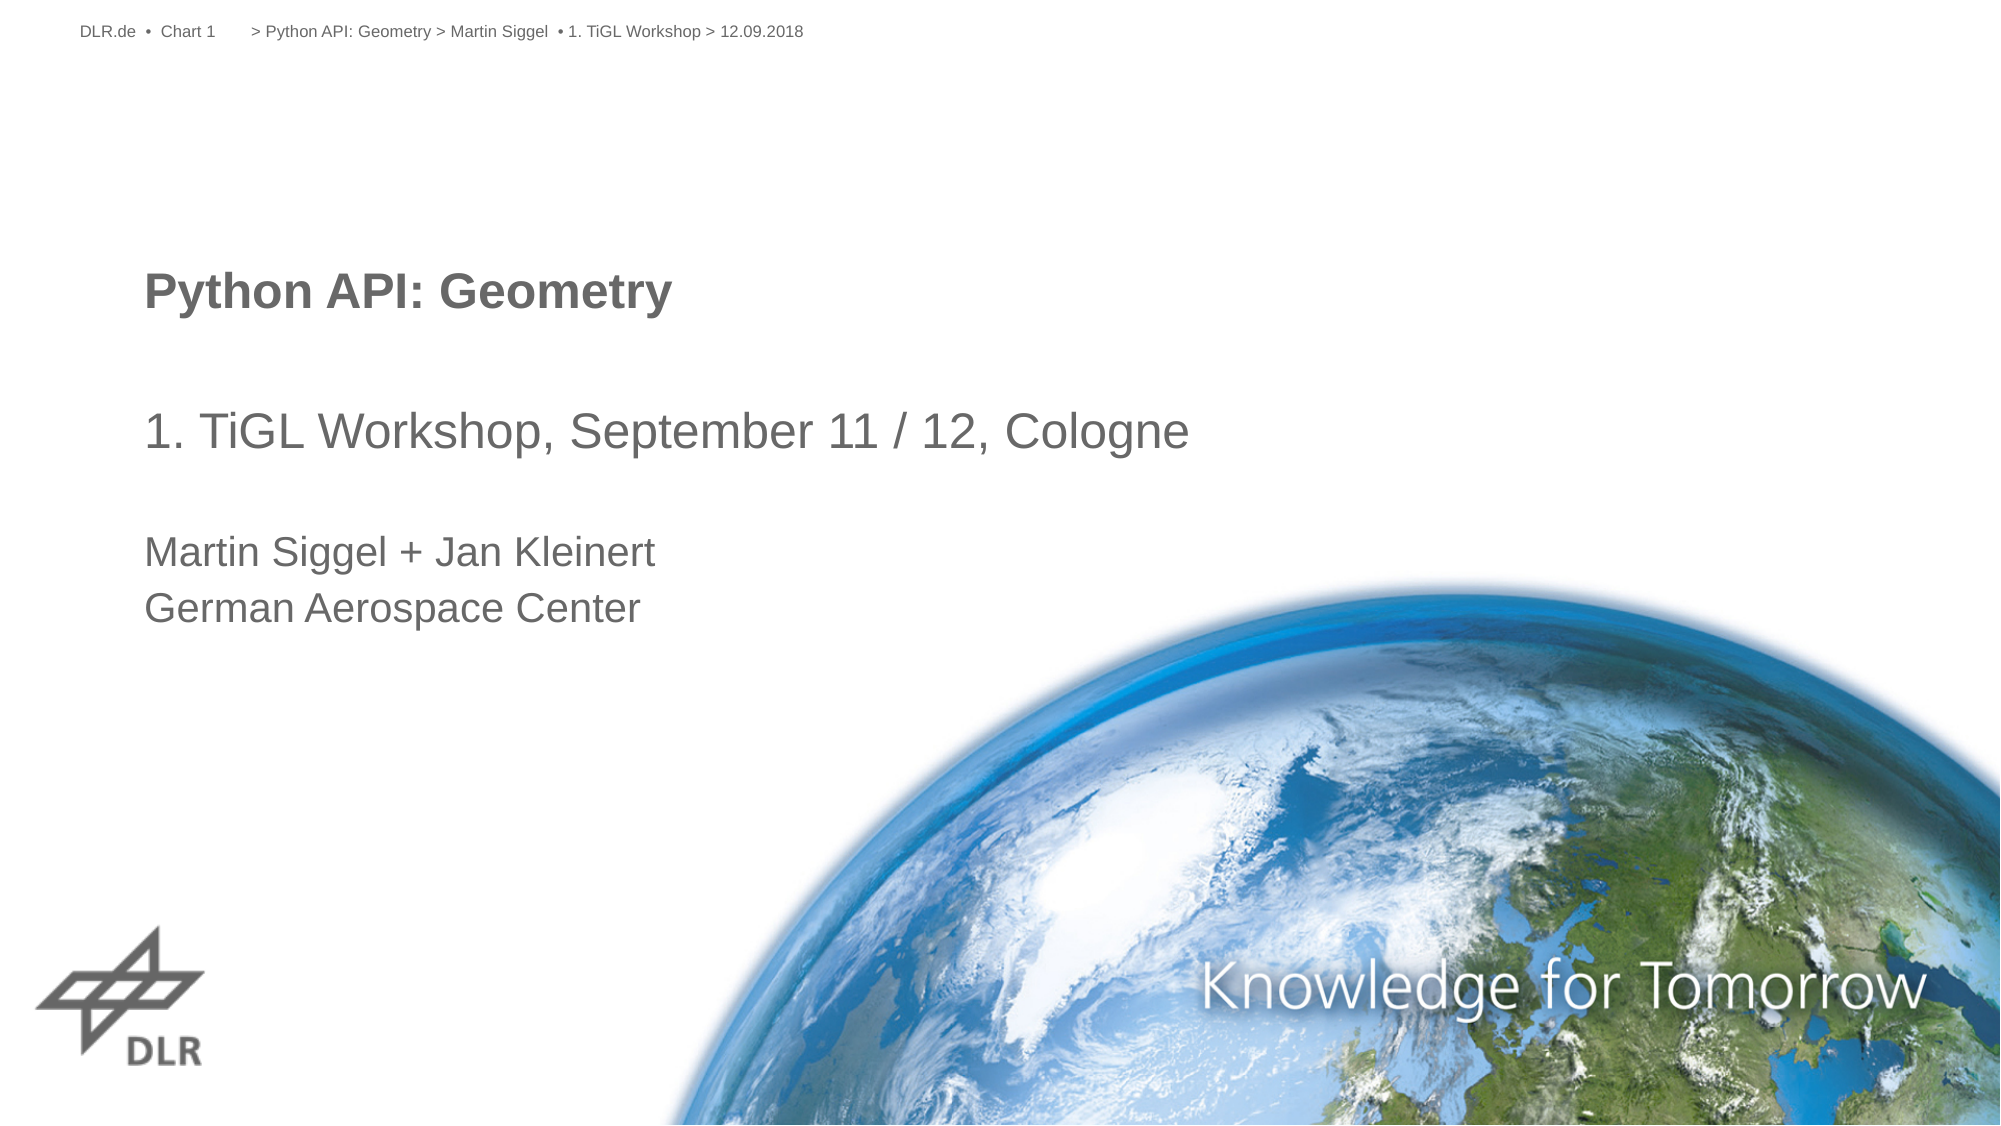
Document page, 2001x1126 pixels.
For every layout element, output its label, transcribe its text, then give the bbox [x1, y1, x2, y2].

subtitle 1. TiGL Workshop, September 11 / 12, Cologne Martin Siggel + Jan Kleinert German Aerospace Center [144, 398, 1927, 588]
title Python API: Geometry [144, 258, 1927, 380]
footer > Python API: Geometry > Martin Siggel • 1. TiGL Workshop > 12.09.2018 [251, 20, 1921, 45]
picture [0, 0, 2000, 1125]
slide_number DLR.de • Chart 1 [79, 20, 251, 45]
